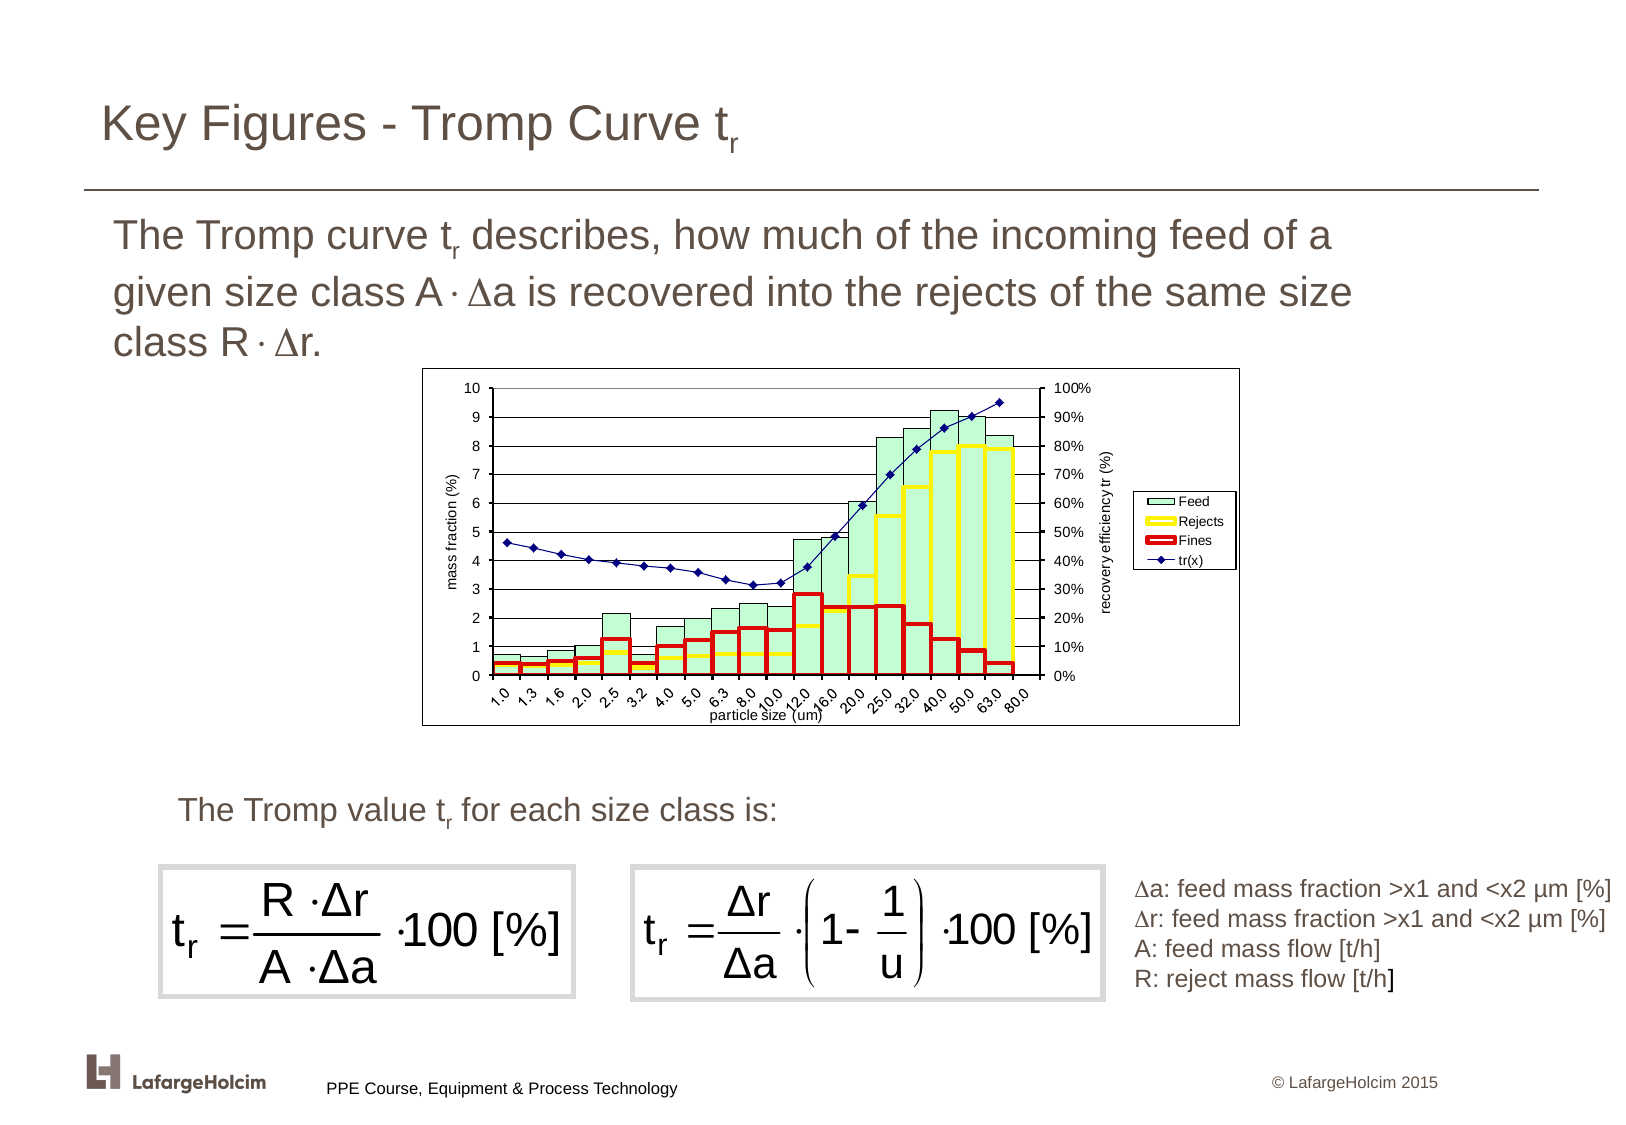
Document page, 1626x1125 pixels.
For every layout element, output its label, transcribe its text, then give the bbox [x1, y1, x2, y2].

title Key Figures - Tromp Curve tr [85, 30, 1539, 171]
text_box The Tromp value tr for each size class is: [162, 780, 1498, 841]
picture [85, 1053, 266, 1094]
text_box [634, 869, 1101, 997]
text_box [162, 869, 572, 995]
text_box a: feed mass fraction >x1 and <x2 µm [%] r: feed mass fraction >x1 and <x2 µm [%] A: feed mass flow [t/h] R: reject mass flow [t/h] [1119, 865, 1625, 1001]
text_box The Tromp curve tr describes, how much of the incoming feed of a given size class Aa is recovered into the rejects of the same size class Rr. [98, 200, 1454, 372]
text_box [416, 362, 1245, 730]
